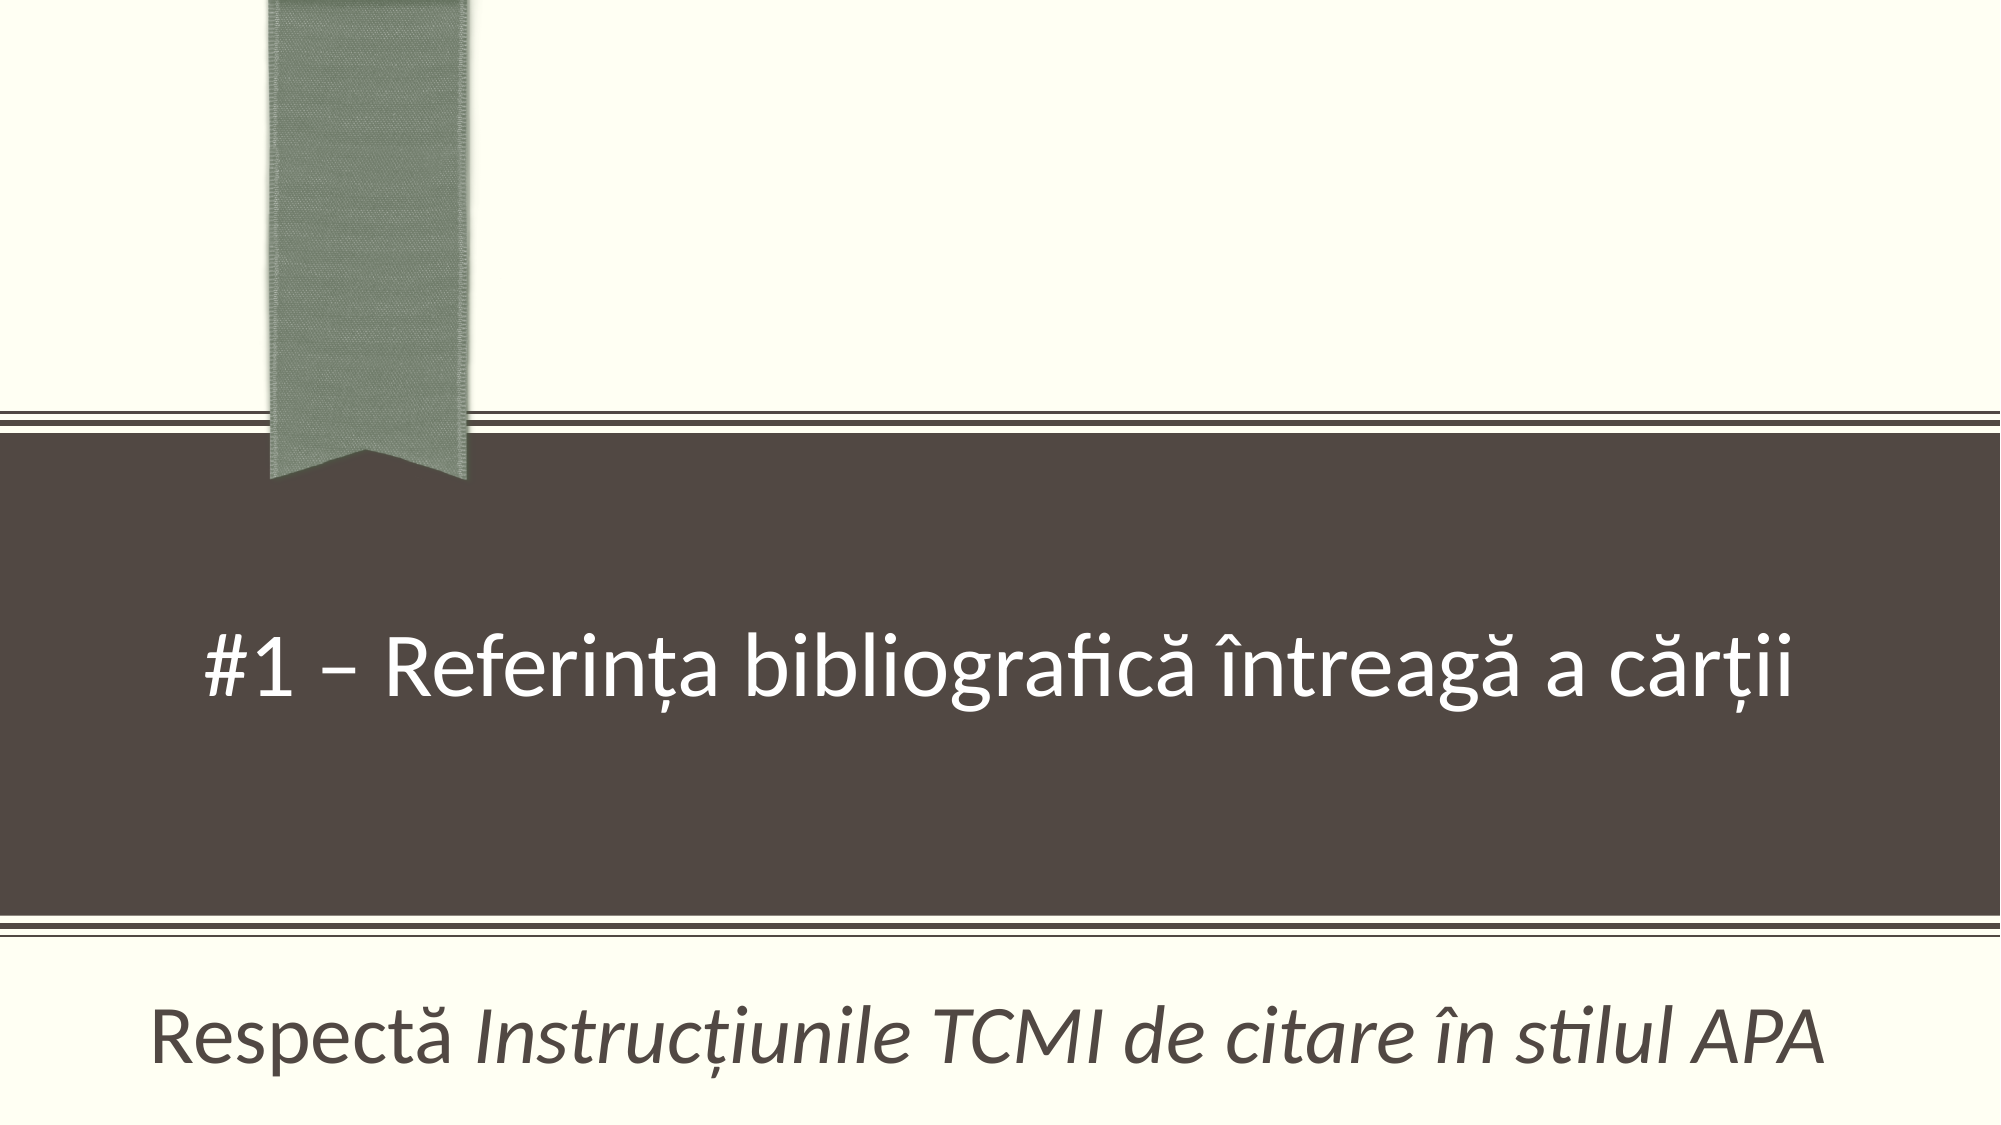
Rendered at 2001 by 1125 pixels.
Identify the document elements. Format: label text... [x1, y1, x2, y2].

title #1 – Referința bibliografică întreagă a cărții [0, 529, 2000, 806]
text_box Respectă Instrucțiunile TCMI de citare în stilul APA [0, 972, 2000, 1088]
